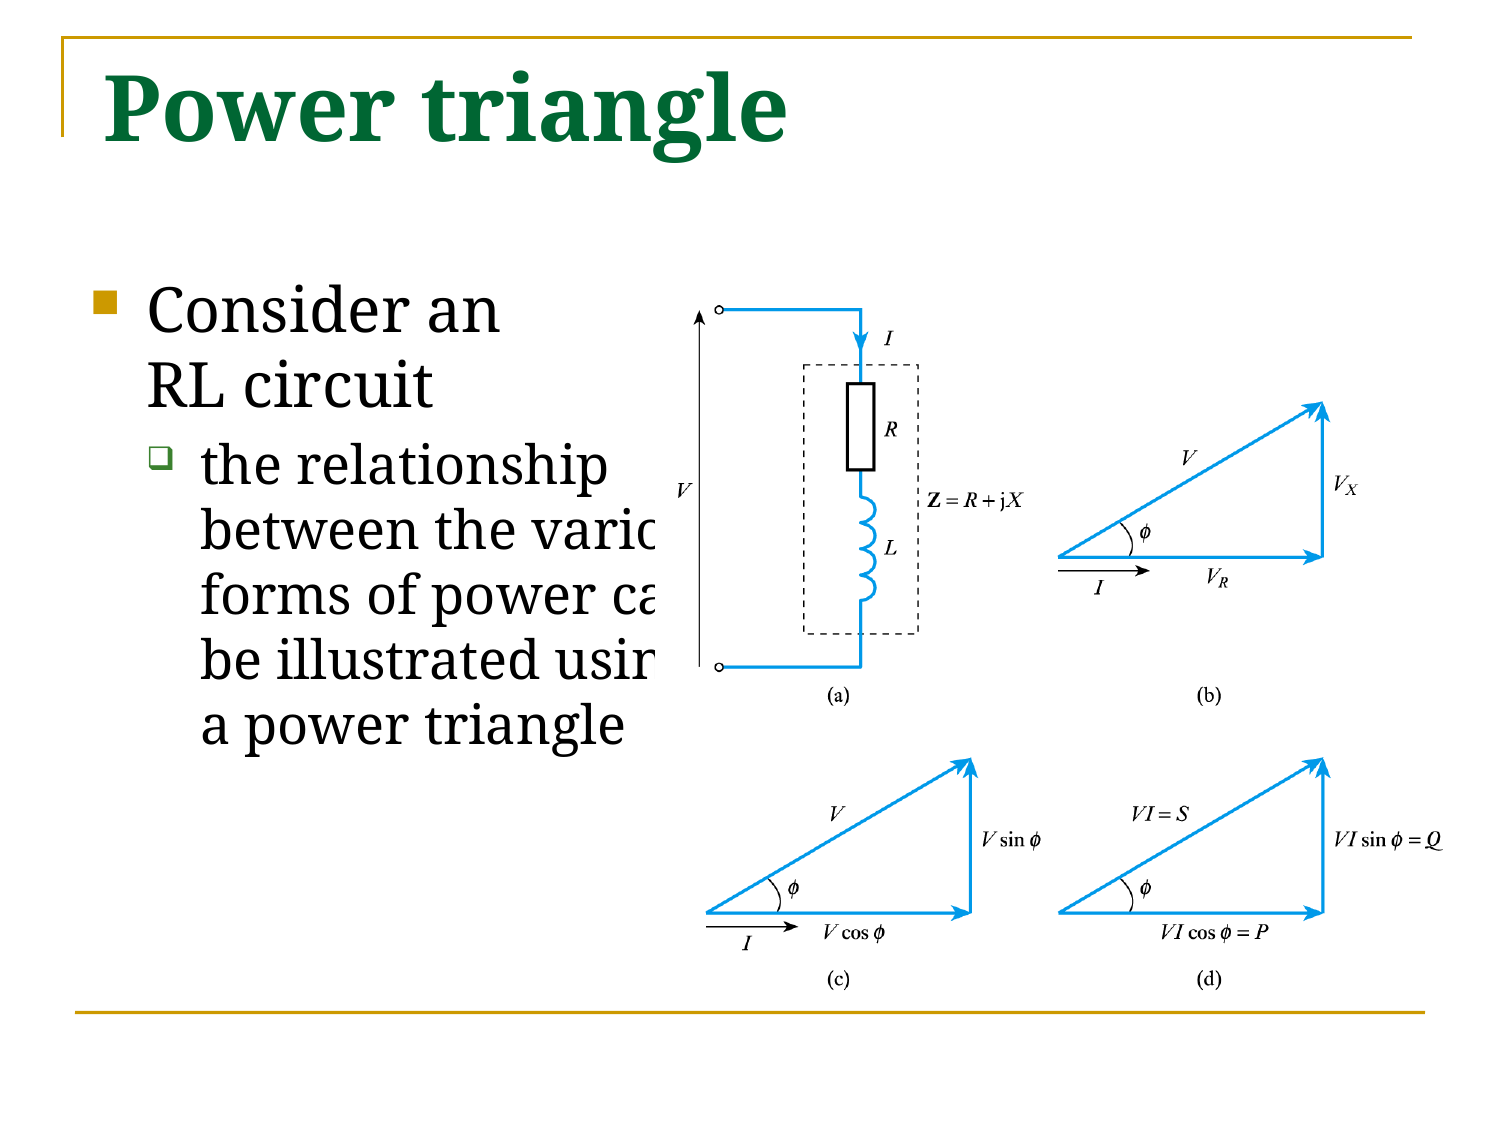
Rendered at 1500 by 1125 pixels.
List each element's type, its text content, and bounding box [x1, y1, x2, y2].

text_box Power triangle [88, 42, 1412, 168]
picture [655, 290, 1454, 999]
list Consider an RL circuit the relationship between the various forms of power can be illustrated using a power triangle [75, 262, 1425, 1006]
